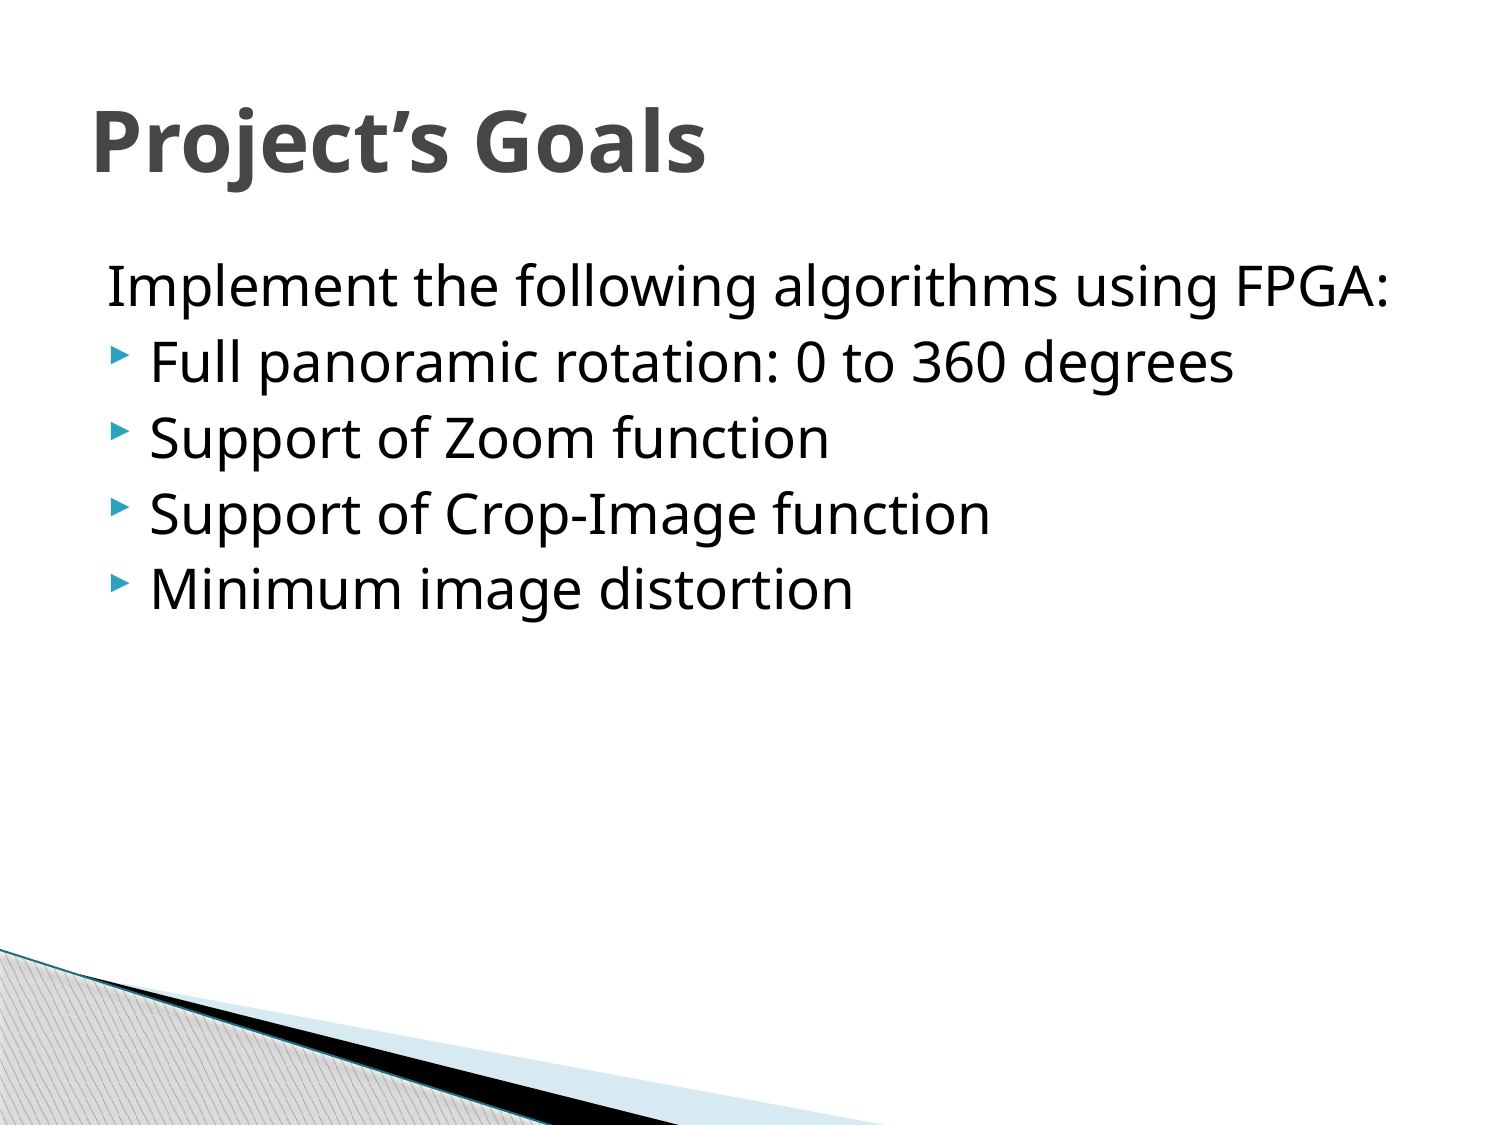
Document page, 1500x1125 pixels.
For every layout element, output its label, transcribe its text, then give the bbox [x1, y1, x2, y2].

list Implement the following algorithms using FPGA: Full panoramic rotation: 0 to 360 degrees Support of Zoom function Support of Crop-Image function Minimum image distortion [75, 243, 1425, 986]
title Project’s Goals [75, 45, 1425, 233]
